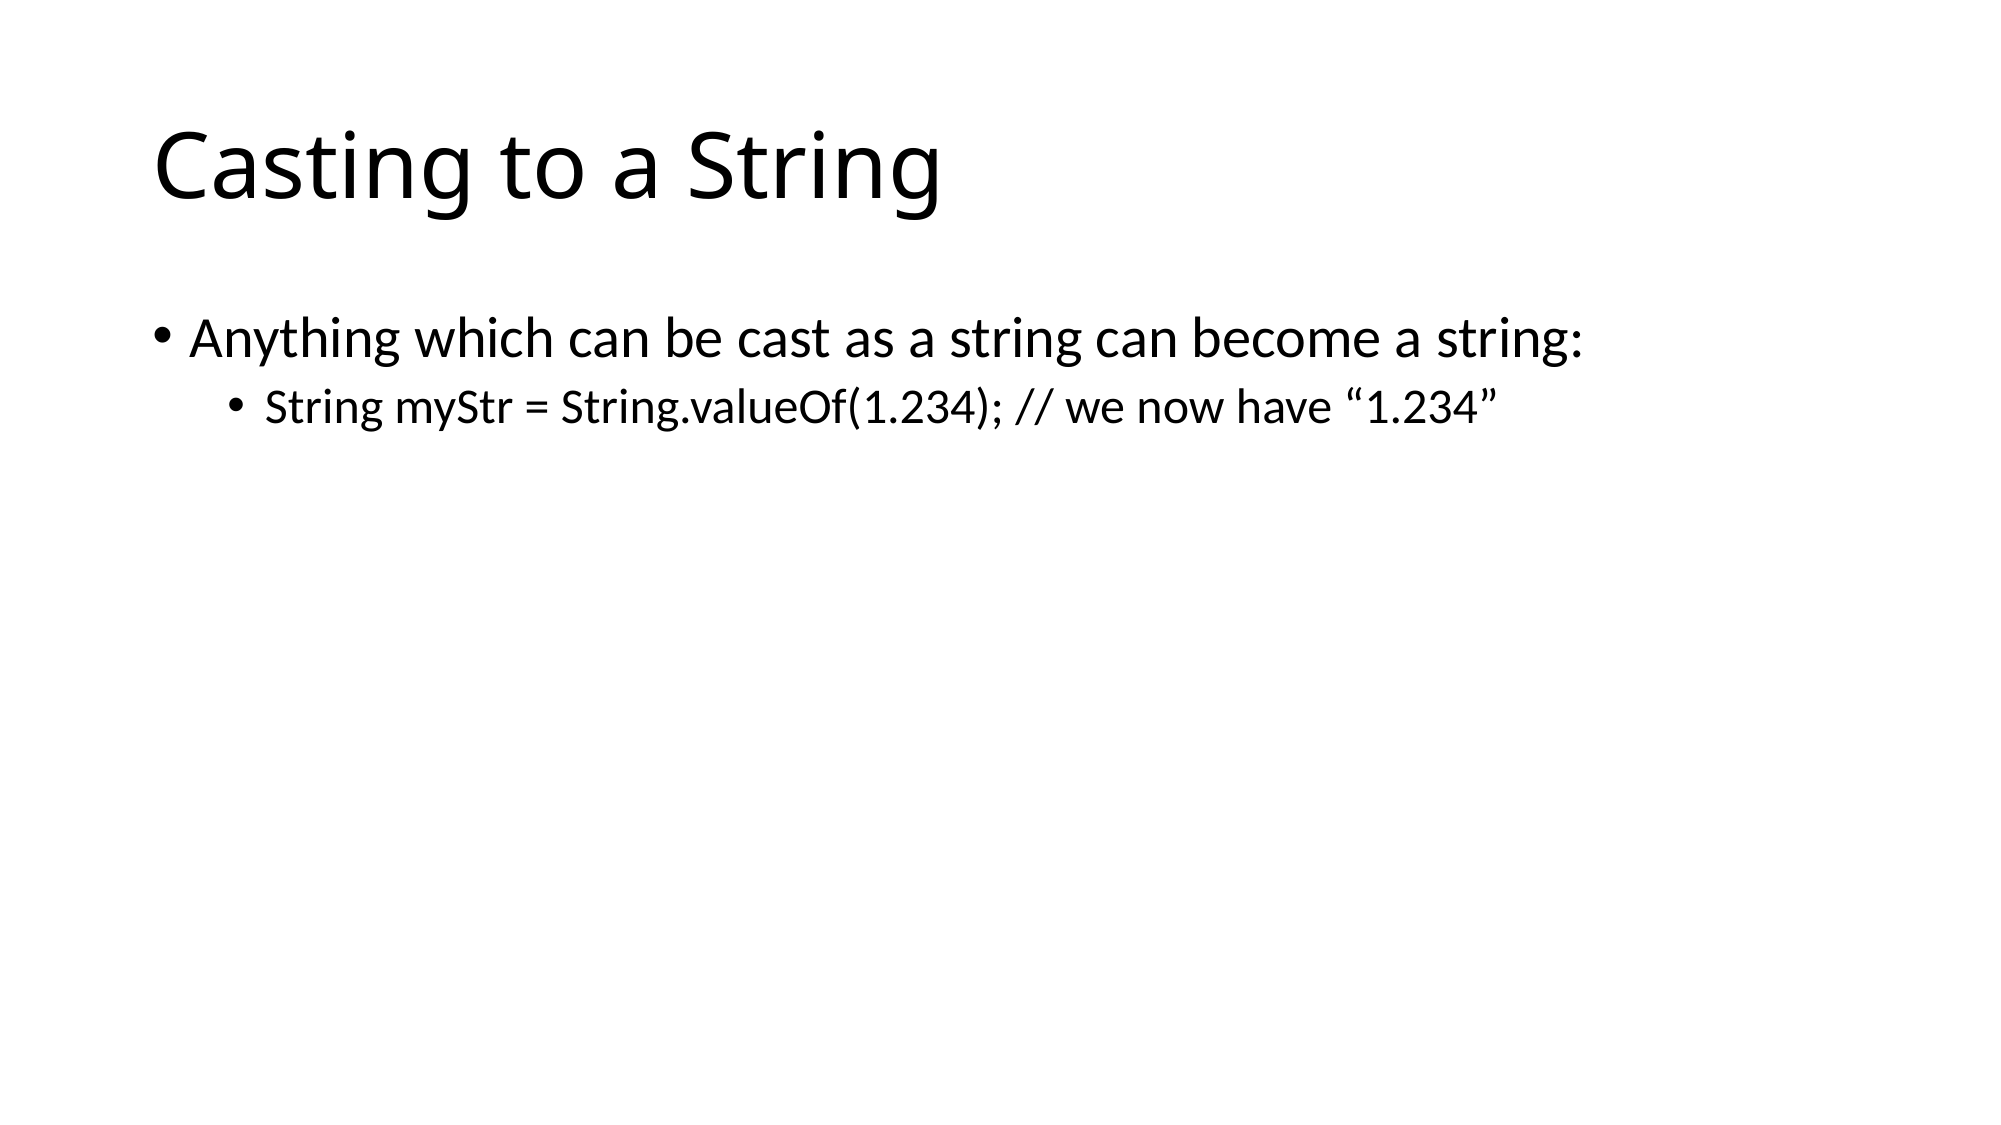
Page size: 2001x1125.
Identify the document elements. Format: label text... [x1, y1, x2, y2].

title Casting to a String [137, 59, 1863, 278]
list Anything which can be cast as a string can become a string: String myStr = String.valueOf(1.234); // we now have “1.234” [137, 299, 1863, 1014]
